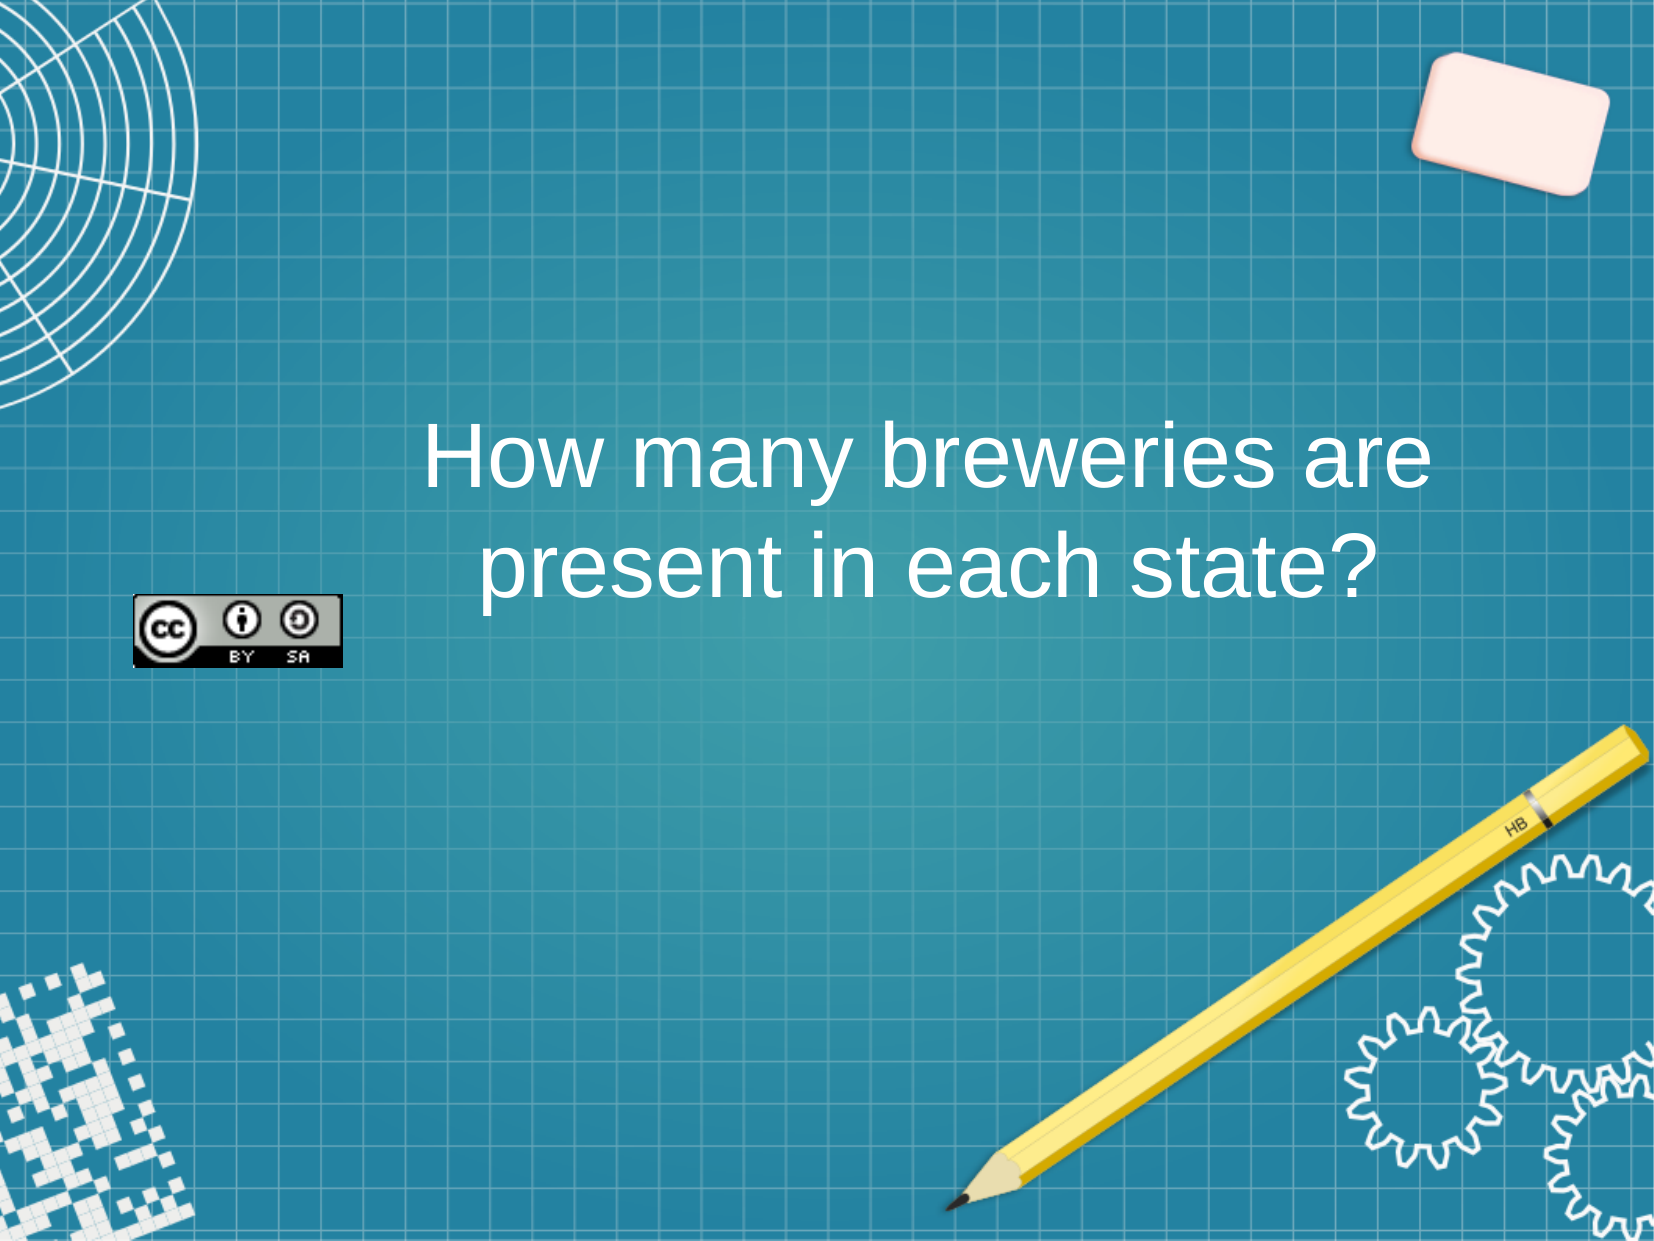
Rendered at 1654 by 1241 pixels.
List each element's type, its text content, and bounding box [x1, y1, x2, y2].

picture [0, 0, 1654, 1241]
text_box How many breweries are present in each state? [240, 284, 1571, 727]
